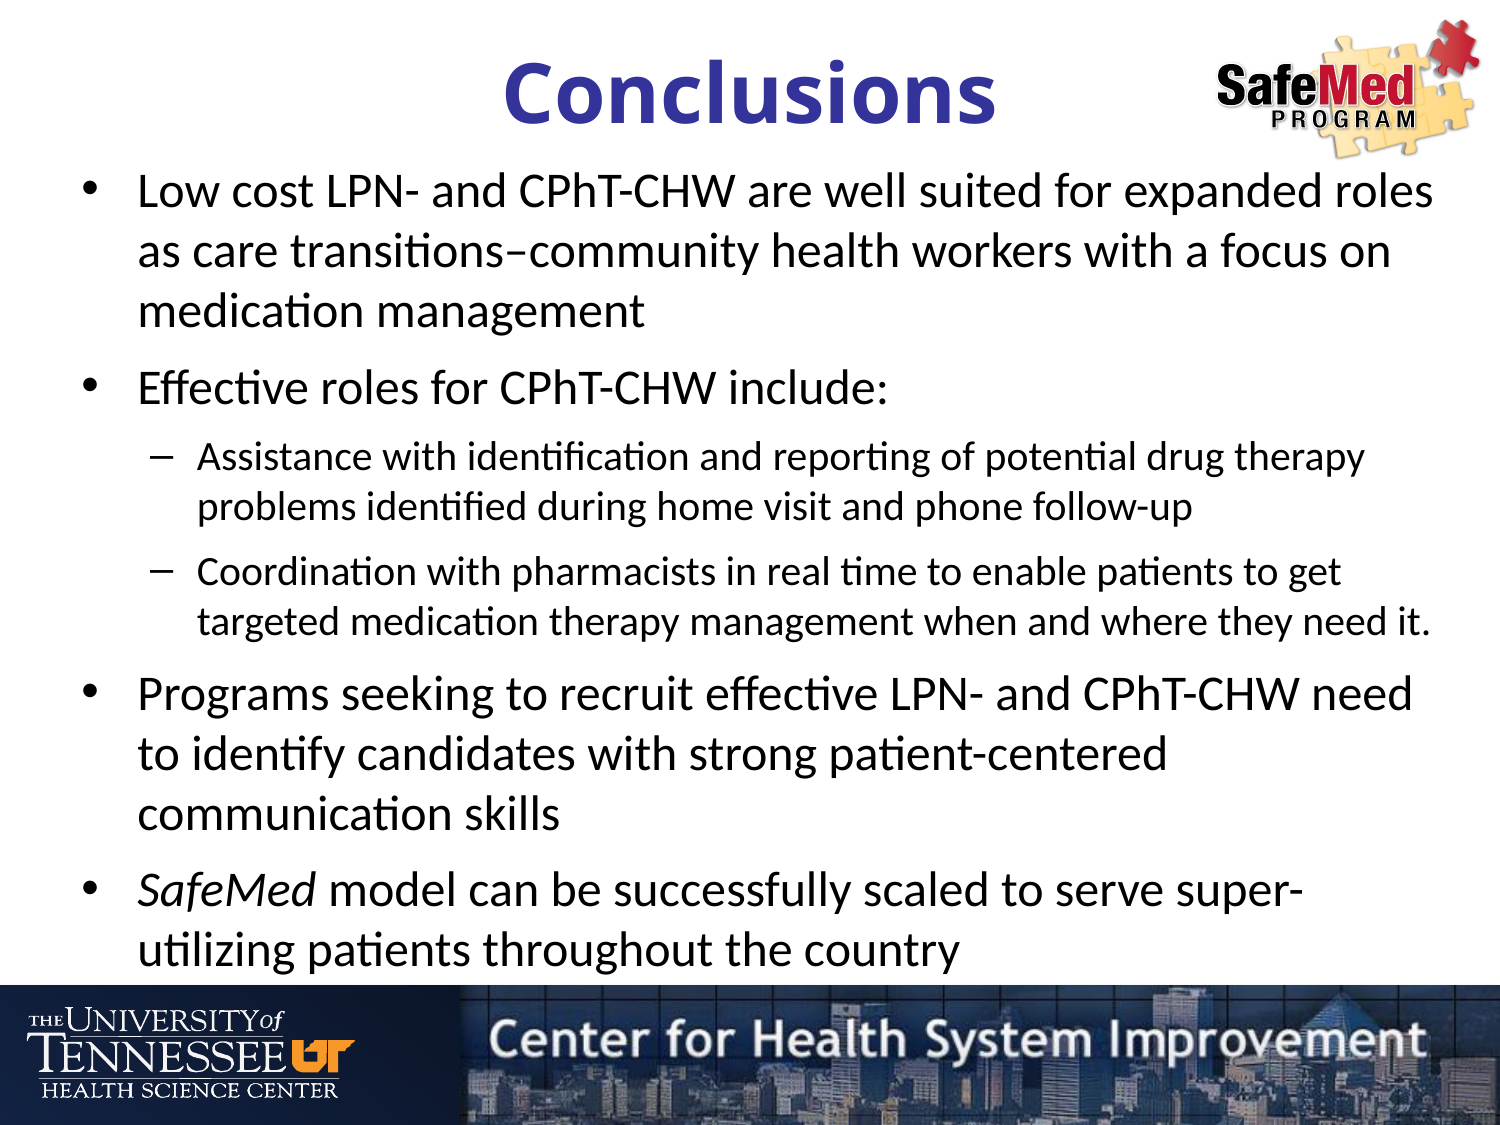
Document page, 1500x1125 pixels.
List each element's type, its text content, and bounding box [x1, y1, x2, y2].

text_box [0, 985, 458, 1125]
picture [459, 985, 1500, 1125]
title Conclusions [75, 17, 1213, 162]
list Low cost LPN- and CPhT-CHW are well suited for expanded roles as care transitions–community health workers with a focus on medication management Effective roles for CPhT-CHW include: Assistance with identification and reporting of potential drug therapy problems identified during home visit and phone follow-up Coordination with pharmacists in real time to enable patients to get targeted medication therapy management when and where they need it. Programs seeking to recruit effective LPN- and CPhT-CHW need to identify candidates with strong patient-centered communication skills SafeMed model can be successfully scaled to serve super-utilizing patients throughout the country [75, 162, 1459, 984]
picture [1214, 17, 1483, 162]
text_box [26, 1006, 356, 1098]
